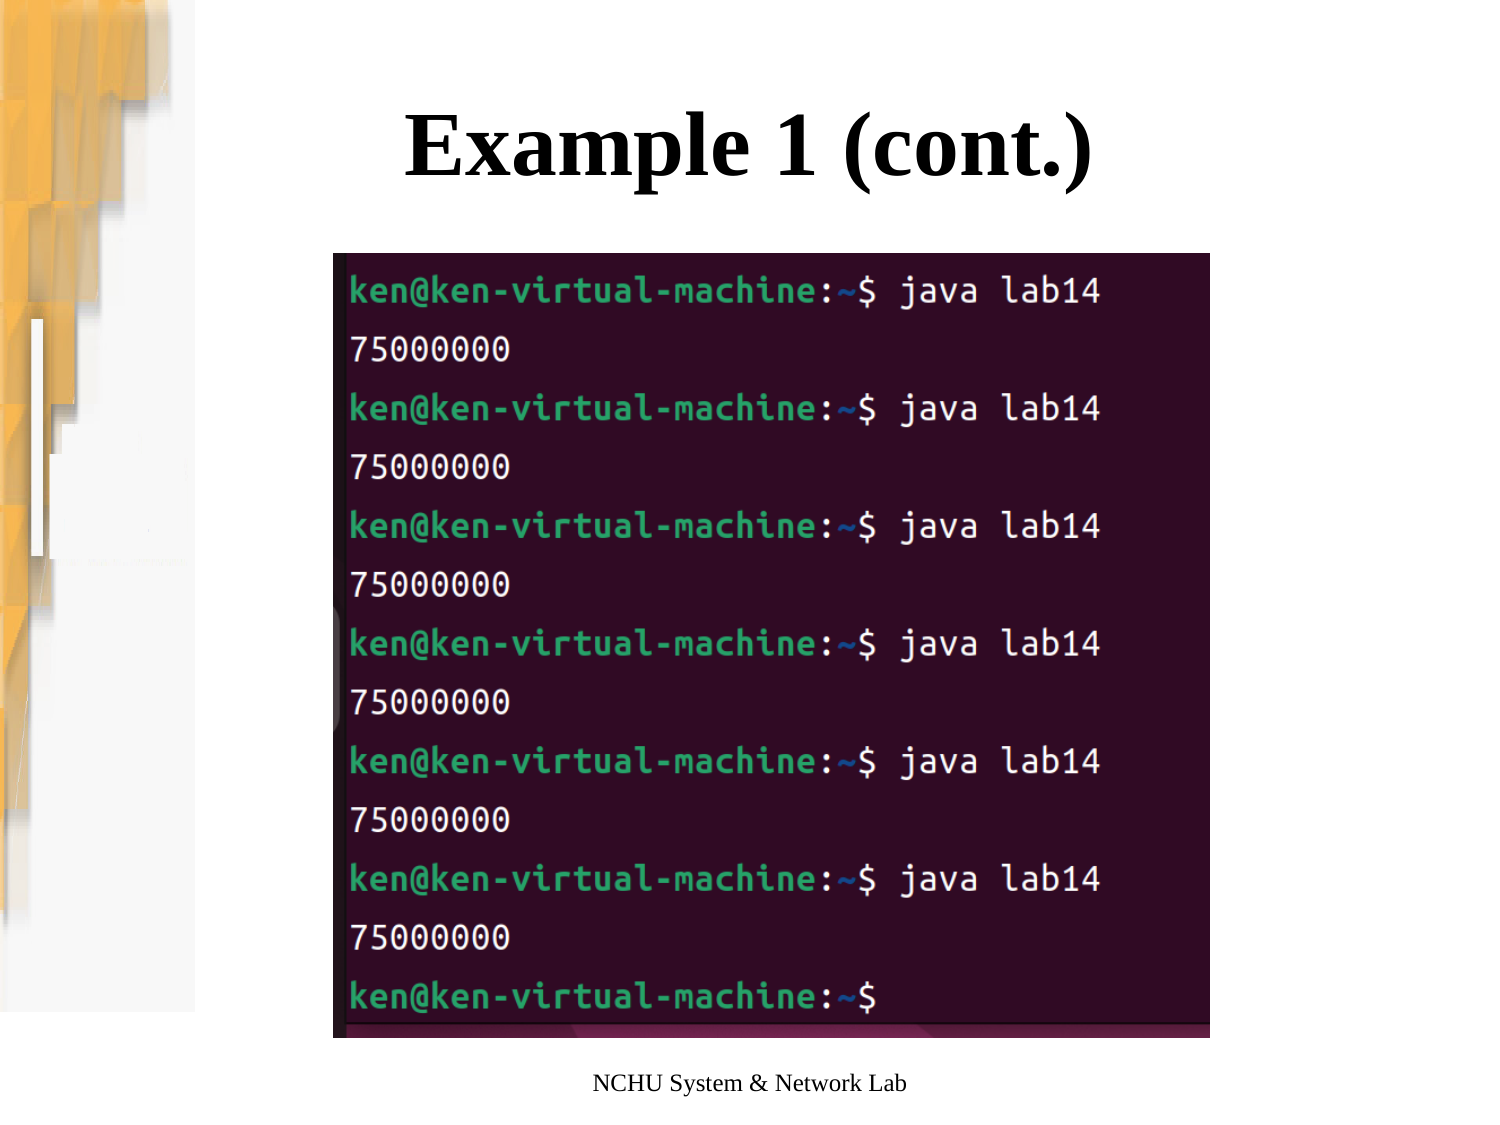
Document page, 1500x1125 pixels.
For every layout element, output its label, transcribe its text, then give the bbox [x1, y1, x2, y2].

picture [0, 0, 195, 1012]
title Example 1 (cont.) [75, 45, 1425, 233]
picture [333, 253, 1211, 1038]
footer NCHU System & Network Lab [430, 1058, 1069, 1094]
